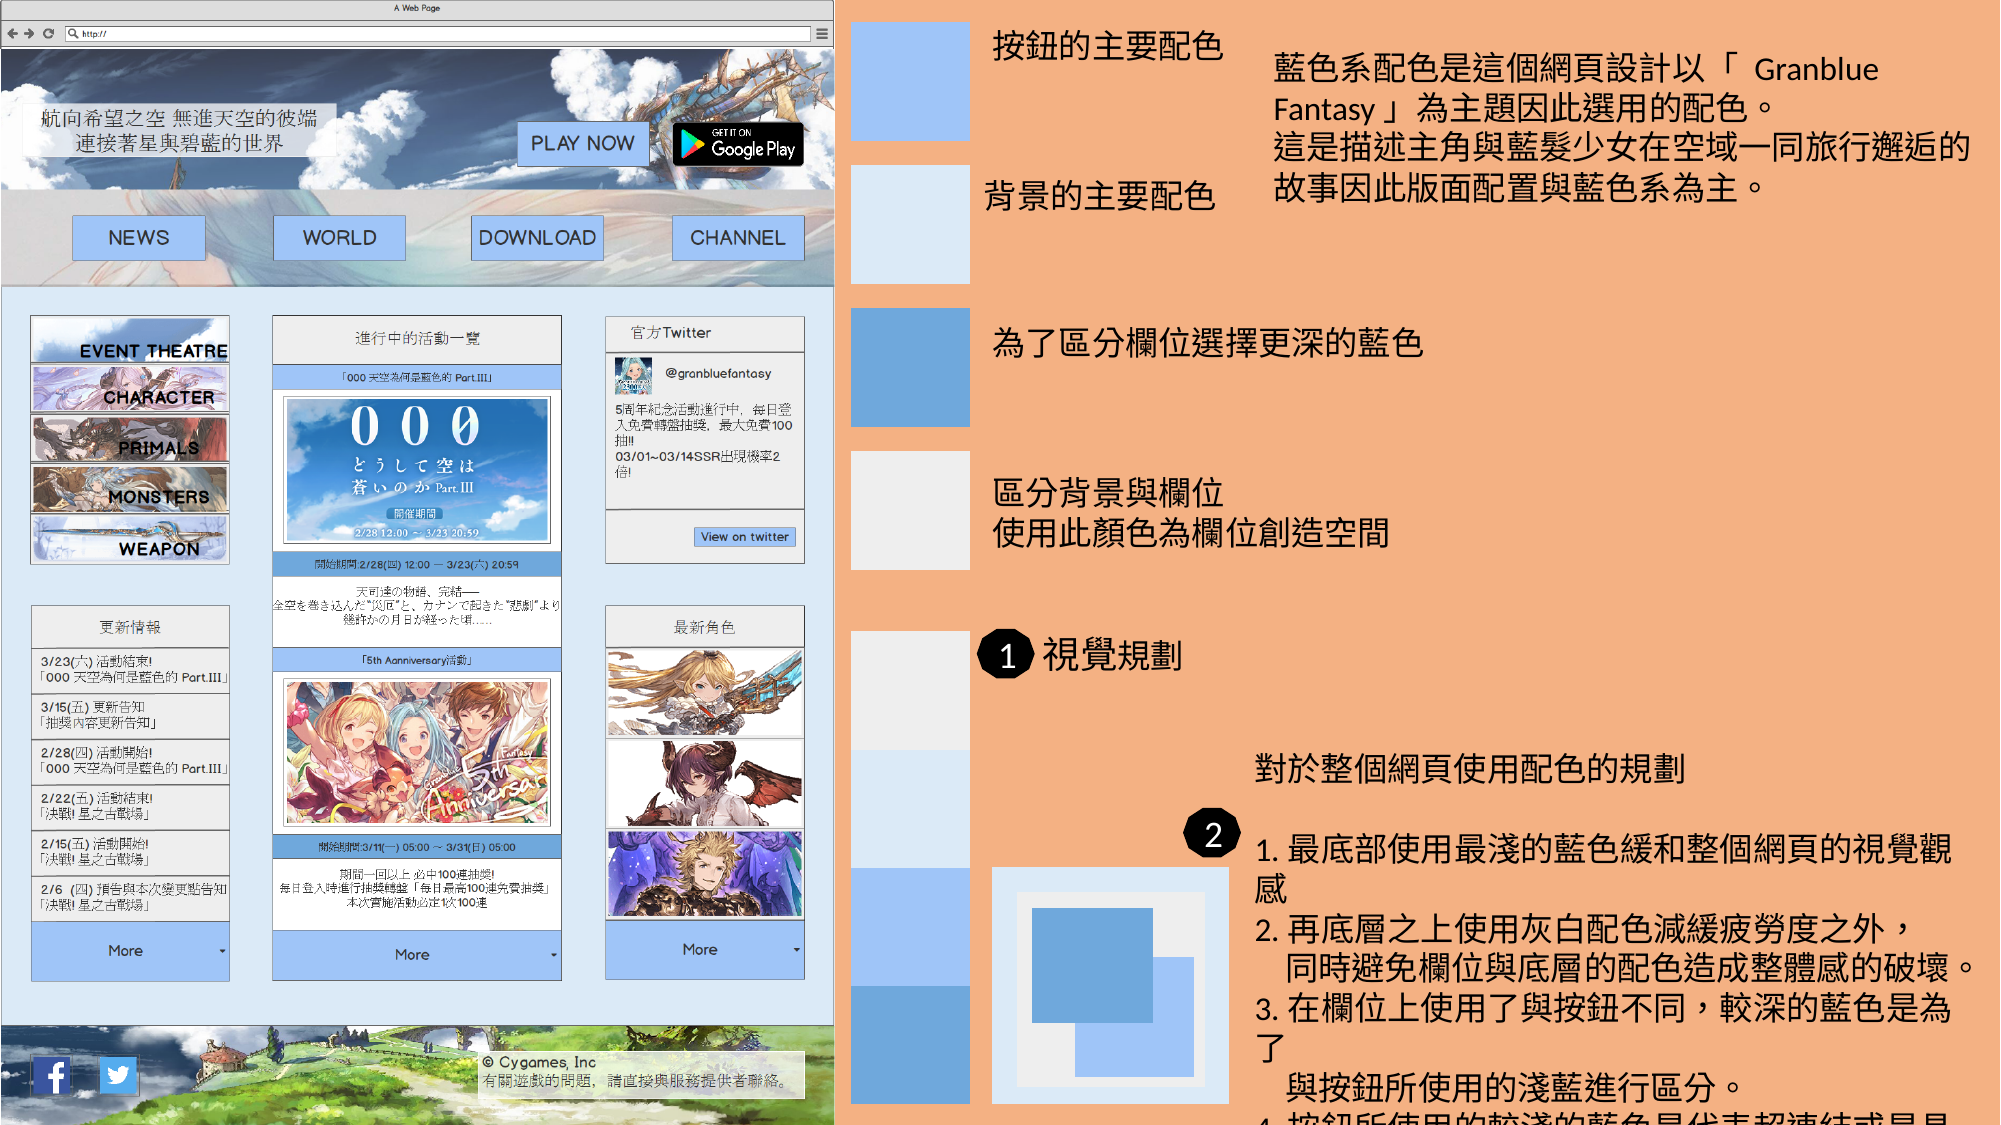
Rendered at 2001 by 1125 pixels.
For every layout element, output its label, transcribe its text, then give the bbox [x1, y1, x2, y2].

picture [851, 630, 970, 1104]
text_box 2 [1183, 807, 1239, 858]
text_box 按鈕的主要配色 [977, 17, 1297, 73]
text_box 為了區分欄位選擇更深的藍色 [977, 314, 1508, 370]
picture [851, 451, 970, 570]
text_box 1 [976, 628, 1027, 679]
picture [851, 165, 970, 284]
picture [992, 867, 1229, 1104]
text_box 藍色系配色是這個網頁設計以「 Granblue Fantasy」為主題因此選用的配色。 這是描述主角與藍髮少女在空域一同旅行邂逅的故事因此版面配置與藍色系為主。 [1258, 39, 2000, 214]
picture [851, 22, 970, 141]
picture [0, 0, 835, 1125]
text_box 區分背景與欄位 使用此顏色為欄位創造空間 [977, 464, 1477, 560]
text_box 對於整個網頁使用配色的規劃 1.最底部使用最淺的藍色緩和整個網頁的視覺觀感 2.再底層之上使用灰白配色減緩疲勞度之外， 同時避免欄位與底層的配色造成整體感的破壞。 3.在欄位上使用了與按鈕不同，較深的藍色是為了 與按鈕所使用的淺藍進行區分。 4.按鈕所使用的較淺的藍色是代表超連結或是具有 功能的配色。 [1239, 740, 2000, 1125]
picture [851, 308, 970, 427]
text_box 視覺規劃 [1027, 623, 1246, 684]
text_box 背景的主要配色 [970, 167, 1289, 223]
